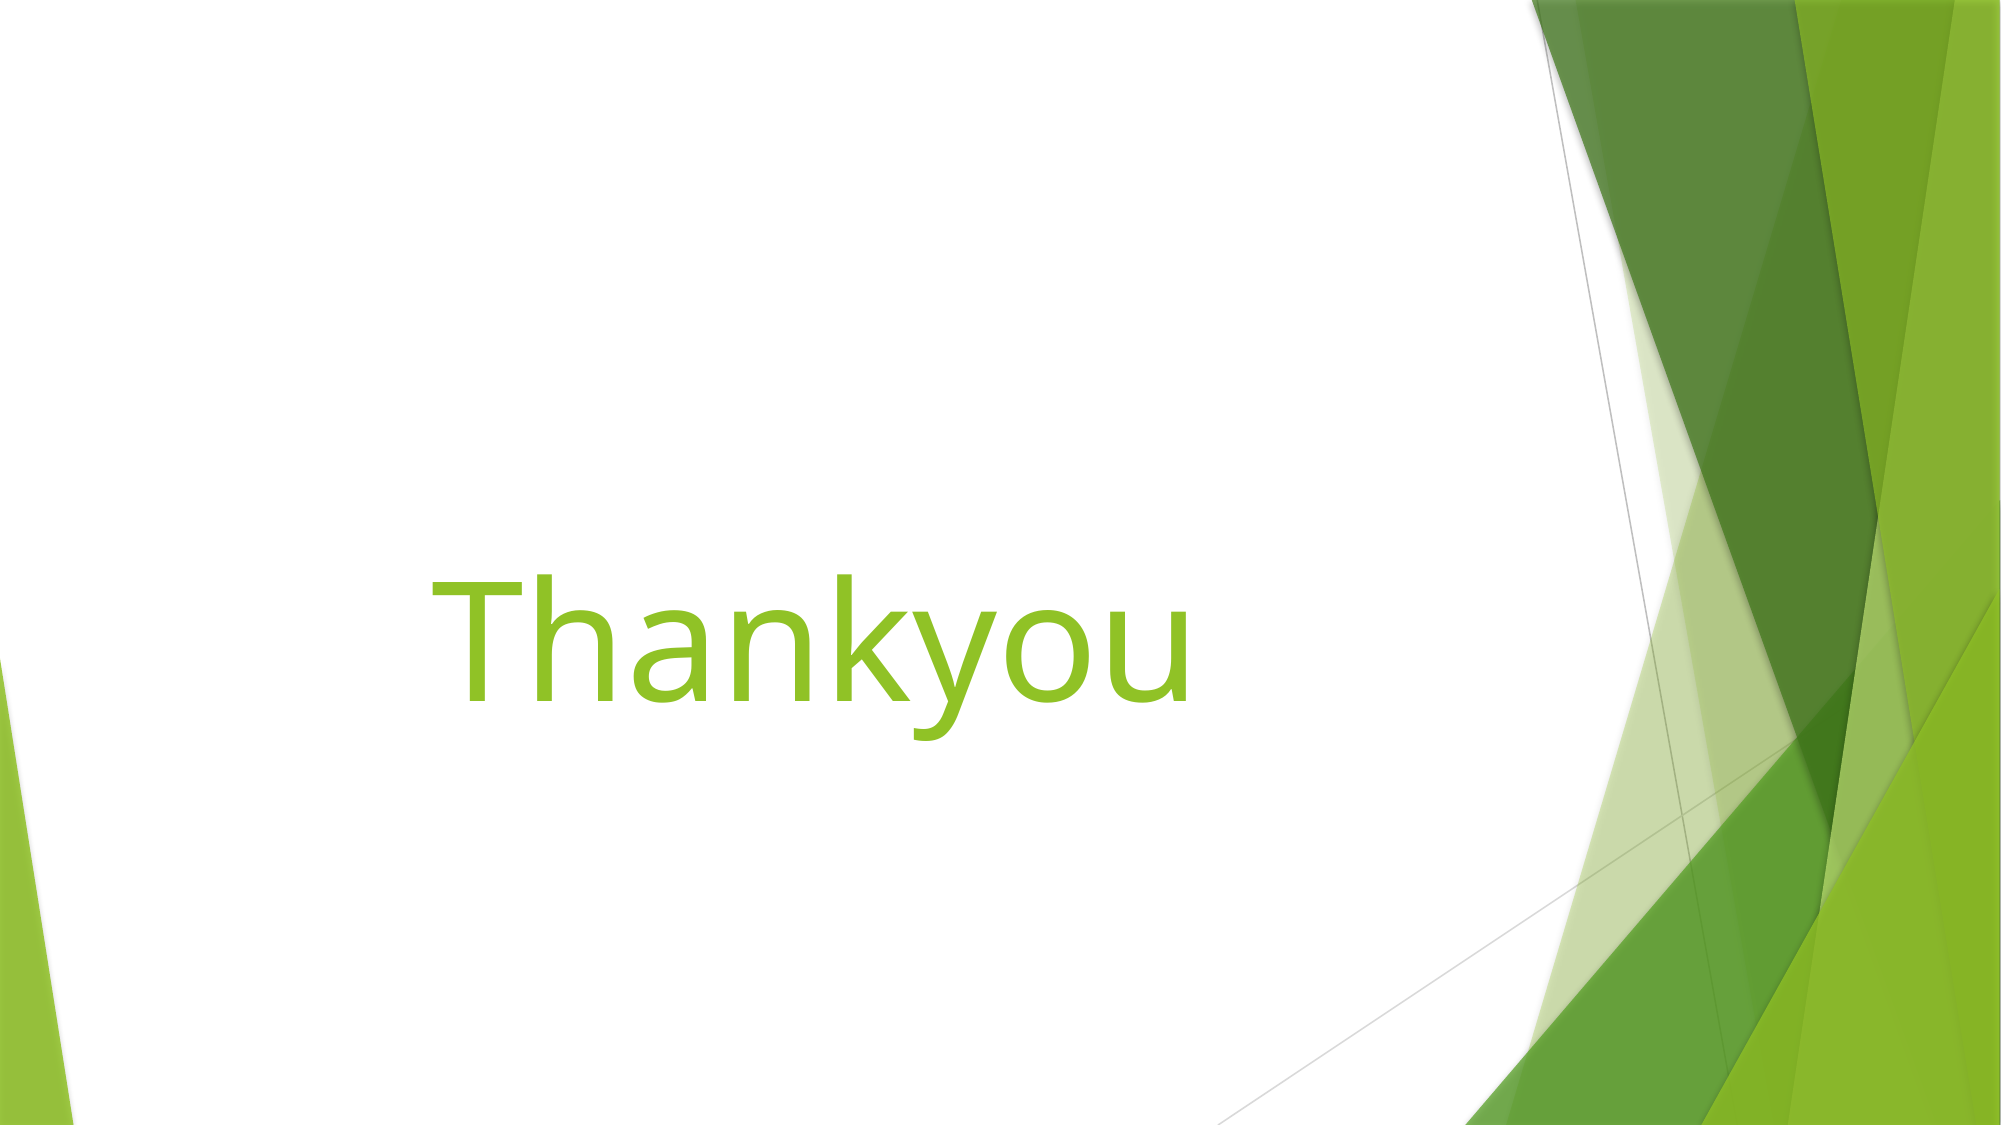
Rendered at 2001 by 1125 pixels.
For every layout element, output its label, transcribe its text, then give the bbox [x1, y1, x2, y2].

title Thankyou [111, 443, 1522, 743]
